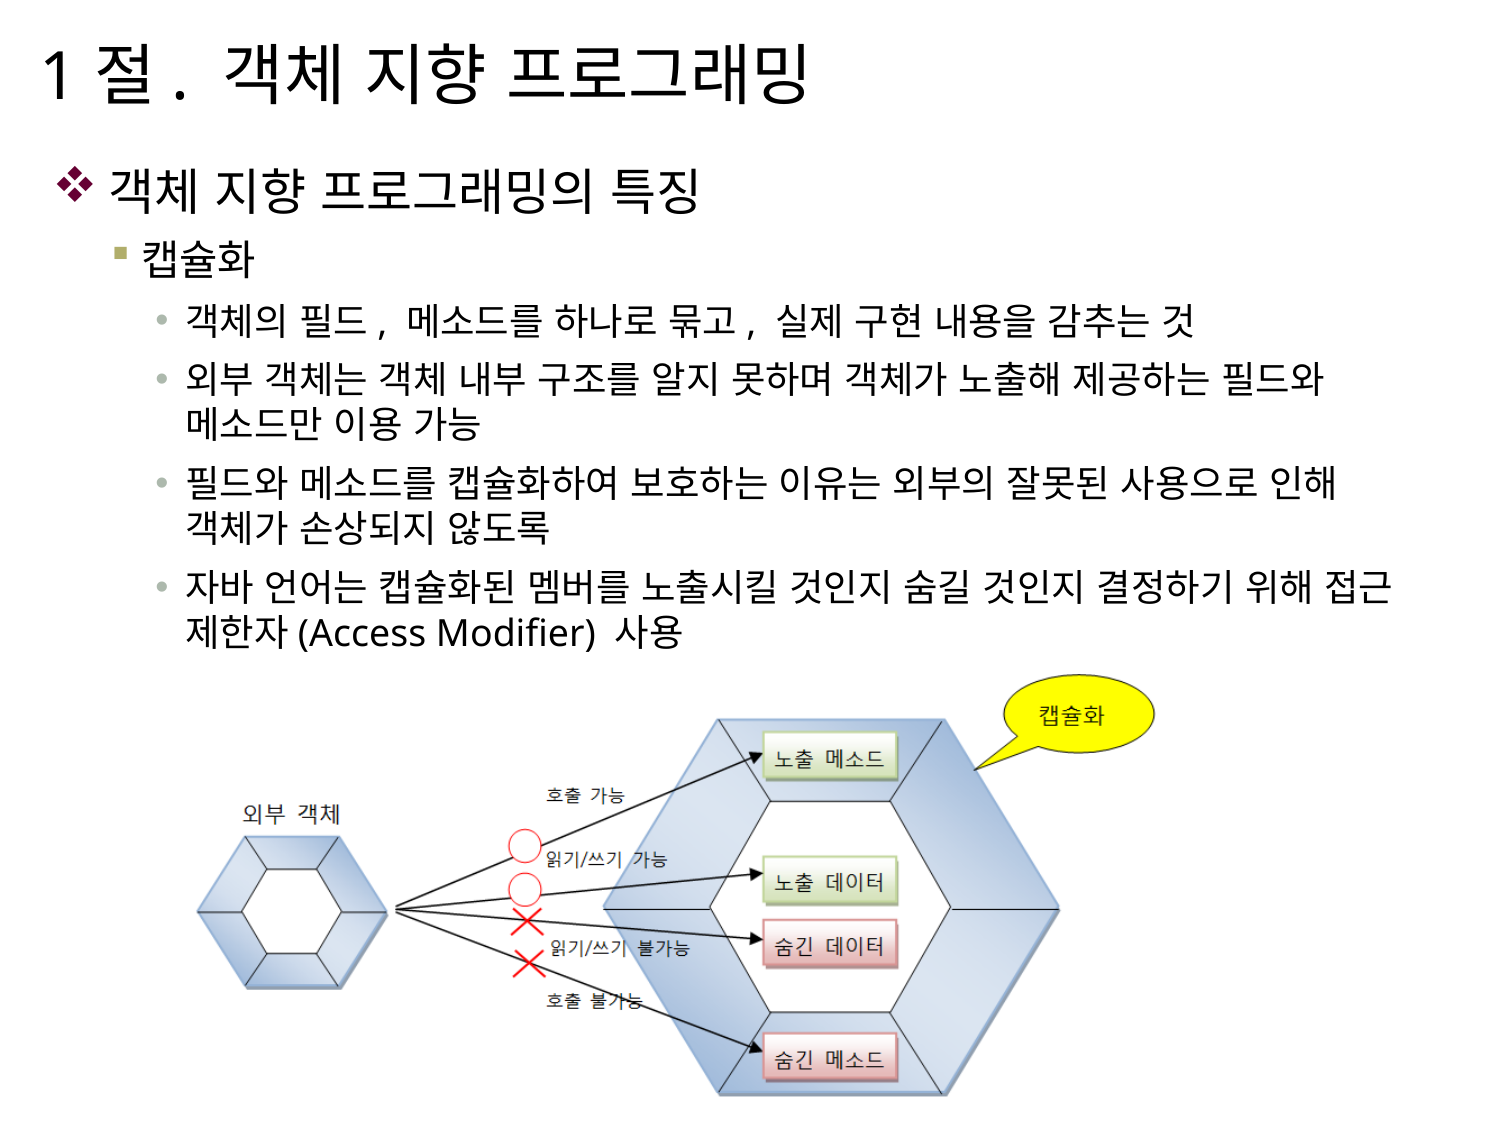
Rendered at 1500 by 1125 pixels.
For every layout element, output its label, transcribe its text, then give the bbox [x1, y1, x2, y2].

list 객체 지향 프로그래밍의 특징 캡슐화 객체의 필드, 메소드를 하나로 묶고, 실제 구현 내용을 감추는 것 외부 객체는 객체 내부 구조를 알지 못하며 객체가 노출해 제공하는 필드와 메소드만 이용 가능 필드와 메소드를 캡슐화하여 보호하는 이유는 외부의 잘못된 사용으로 인해 객체가 손상되지 않도록 자바 언어는 캡슐화된 멤버를 노출시킬 것인지 숨길 것인지 결정하기 위해 접근 제한자(Access Modifier) 사용 [37, 152, 1463, 1091]
picture [192, 663, 1159, 1101]
title 1절. 객체 지향 프로그래밍 [24, 26, 1319, 130]
